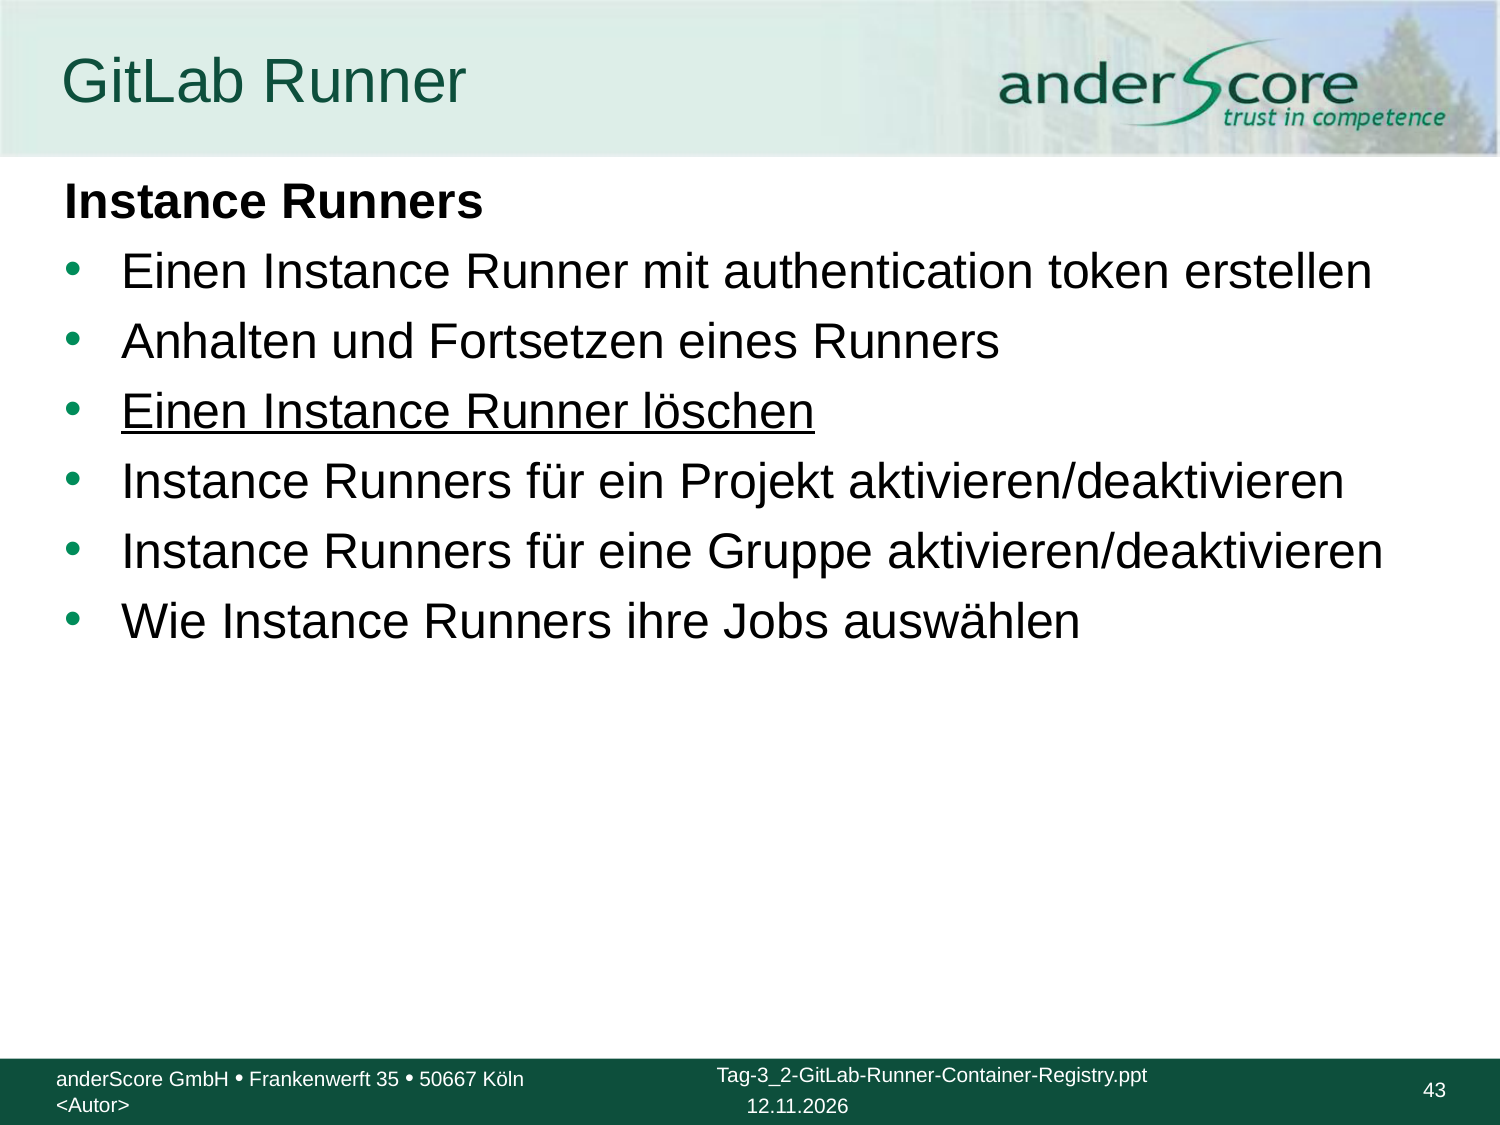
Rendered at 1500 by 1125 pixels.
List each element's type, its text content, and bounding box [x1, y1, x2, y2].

picture [0, 0, 1500, 157]
list Instance Runners Einen Instance Runner mit authentication token erstellen Anhalten und Fortsetzen eines Runners Einen Instance Runner löschen Instance Runners für ein Projekt aktivieren/deaktivieren Instance Runners für eine Gruppe aktivieren/deaktivieren Wie Instance Runners ihre Jobs auswählen [49, 160, 1447, 1047]
title GitLab Runner [46, 24, 959, 141]
